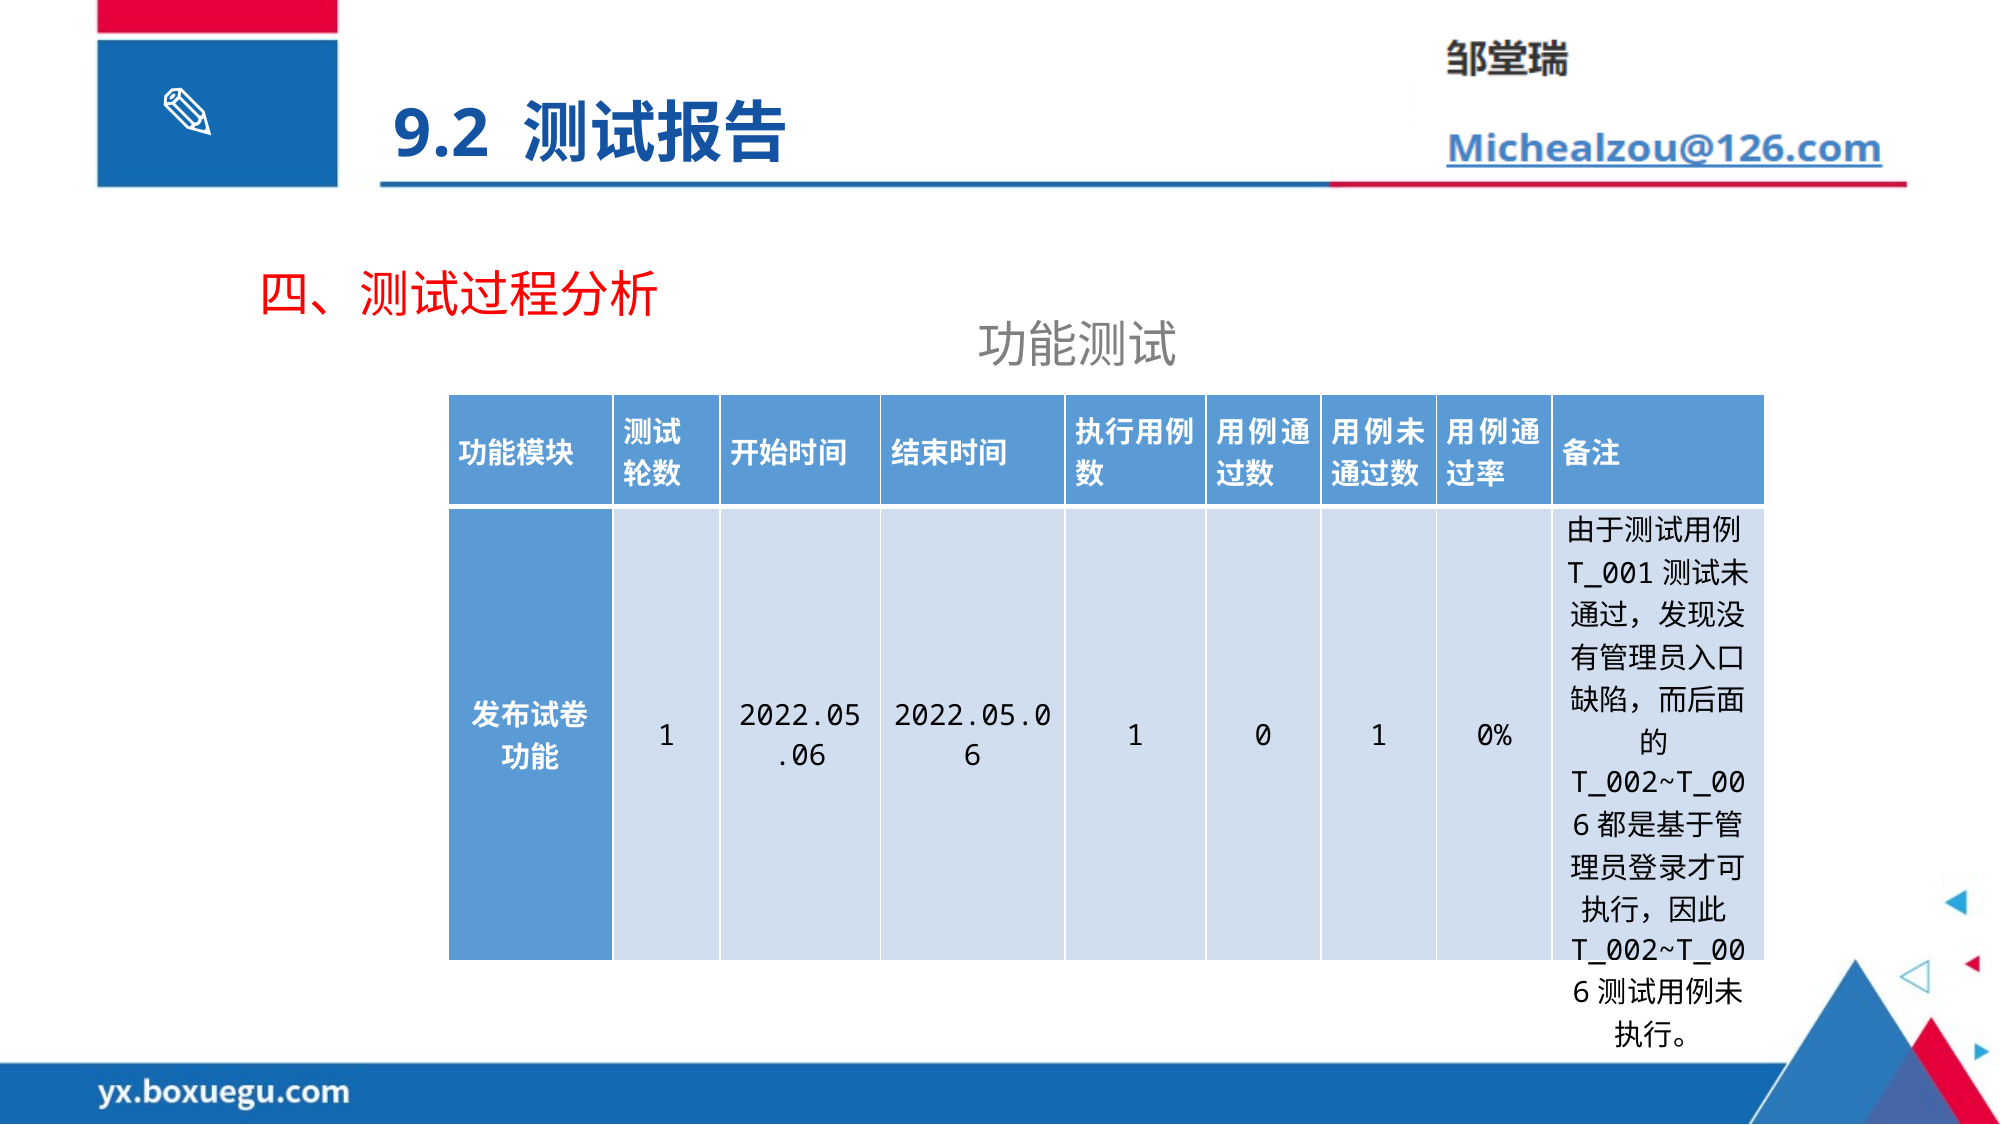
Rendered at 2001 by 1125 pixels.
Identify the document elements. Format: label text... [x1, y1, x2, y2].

table_cell 1 [1322, 509, 1436, 960]
picture [0, 0, 2000, 1124]
table_header 备注 [1553, 395, 1764, 504]
table_header 执行用例数 [1066, 395, 1205, 504]
table_cell 1 [614, 509, 719, 960]
table_cell 发布试卷功能 [449, 509, 612, 960]
table_header 测试 轮数 [614, 395, 719, 504]
table_header 功能模块 [449, 395, 612, 504]
table_header 用例通过数 [1207, 395, 1320, 504]
table_cell 1 [1066, 509, 1205, 960]
text_box 9.2 测试报告 [379, 82, 840, 177]
text_box 四、测试过程分析 [244, 225, 708, 349]
table_cell 2022.05.06 [881, 509, 1064, 960]
text_box 功能测试 [962, 275, 1218, 386]
table_header 结束时间 [881, 395, 1064, 504]
table_cell 0 [1207, 509, 1320, 960]
table_header 开始时间 [721, 395, 880, 504]
table_cell 由于测试用例T_001测试未通过，发现没有管理员入口缺陷，而后面的T_002~T_006都是基于管理员登录才可执行，因此T_002~T_006测试用例未执行。 [1553, 509, 1764, 960]
table_cell 2022.05.06 [721, 509, 880, 960]
table_header 用例未通过数 [1322, 395, 1436, 504]
table_header 用例通过率 [1437, 395, 1551, 504]
table_cell 0% [1437, 509, 1551, 960]
